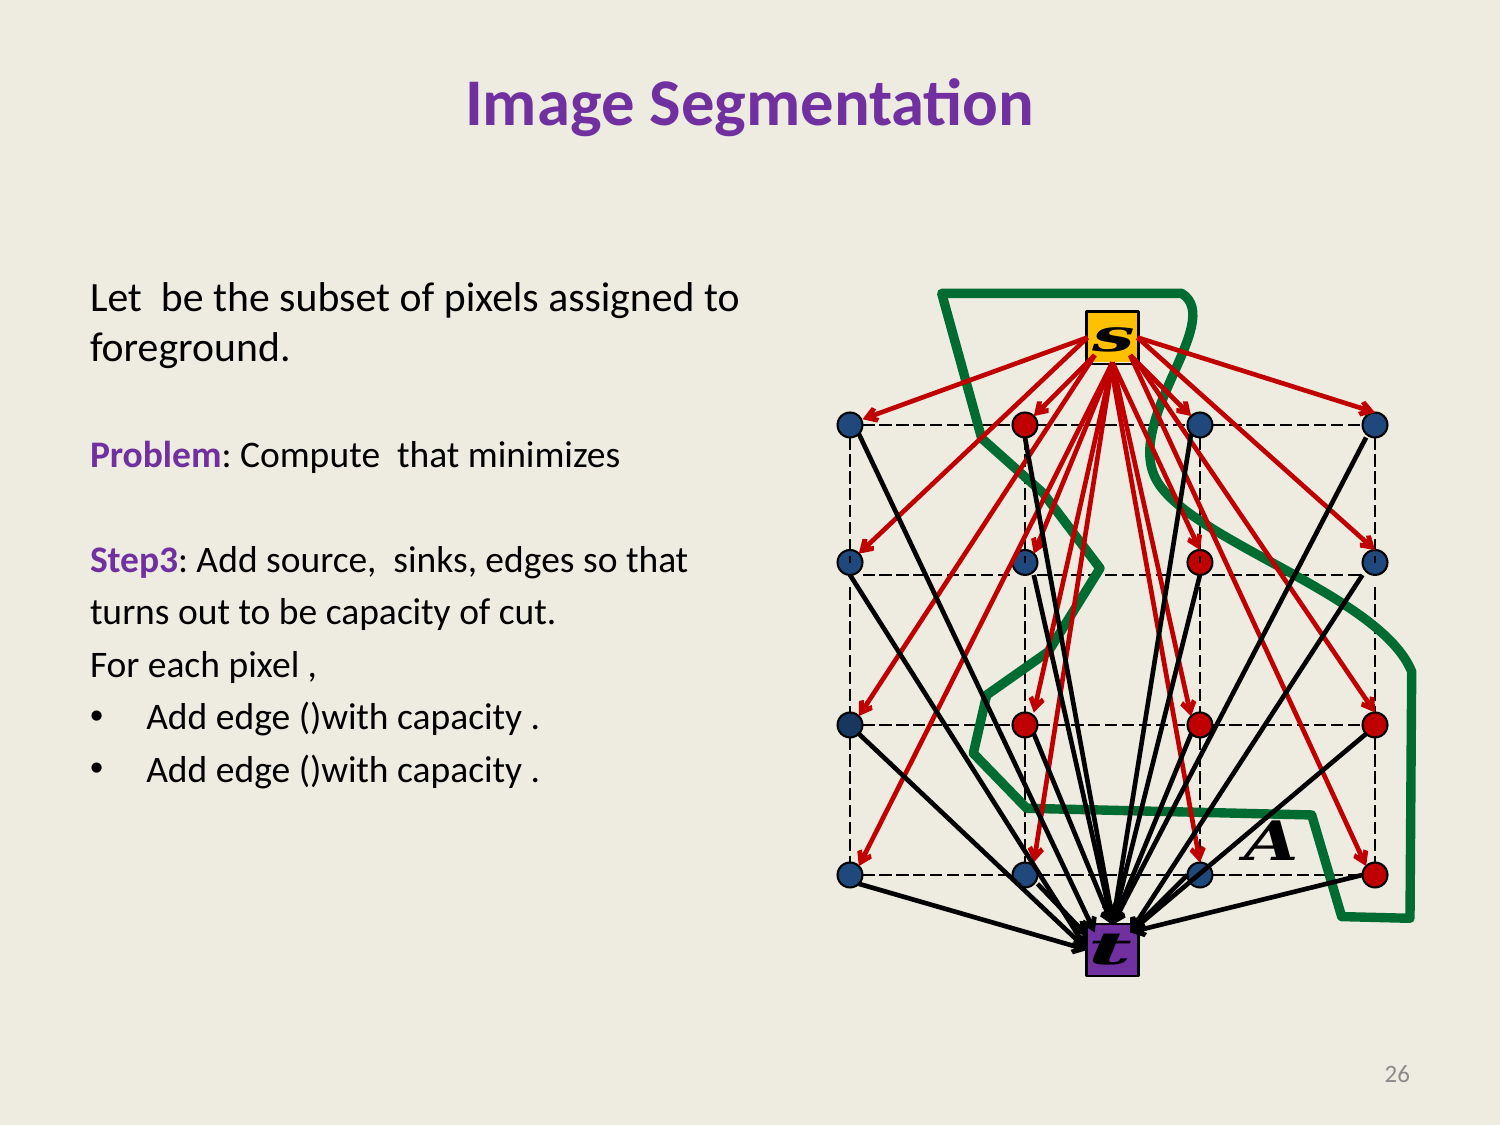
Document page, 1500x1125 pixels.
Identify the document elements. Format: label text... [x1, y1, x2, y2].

title Image Segmentation [75, 45, 1425, 233]
text_box [939, 291, 1195, 335]
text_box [837, 549, 843, 576]
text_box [1371, 862, 1388, 888]
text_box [837, 862, 844, 888]
text_box [1371, 628, 1414, 921]
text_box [858, 337, 1376, 867]
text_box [849, 433, 1367, 951]
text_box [1380, 549, 1388, 576]
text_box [837, 412, 853, 438]
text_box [1380, 412, 1388, 438]
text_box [1380, 712, 1388, 738]
slide_number 26 [1074, 1042, 1425, 1103]
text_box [837, 712, 843, 738]
